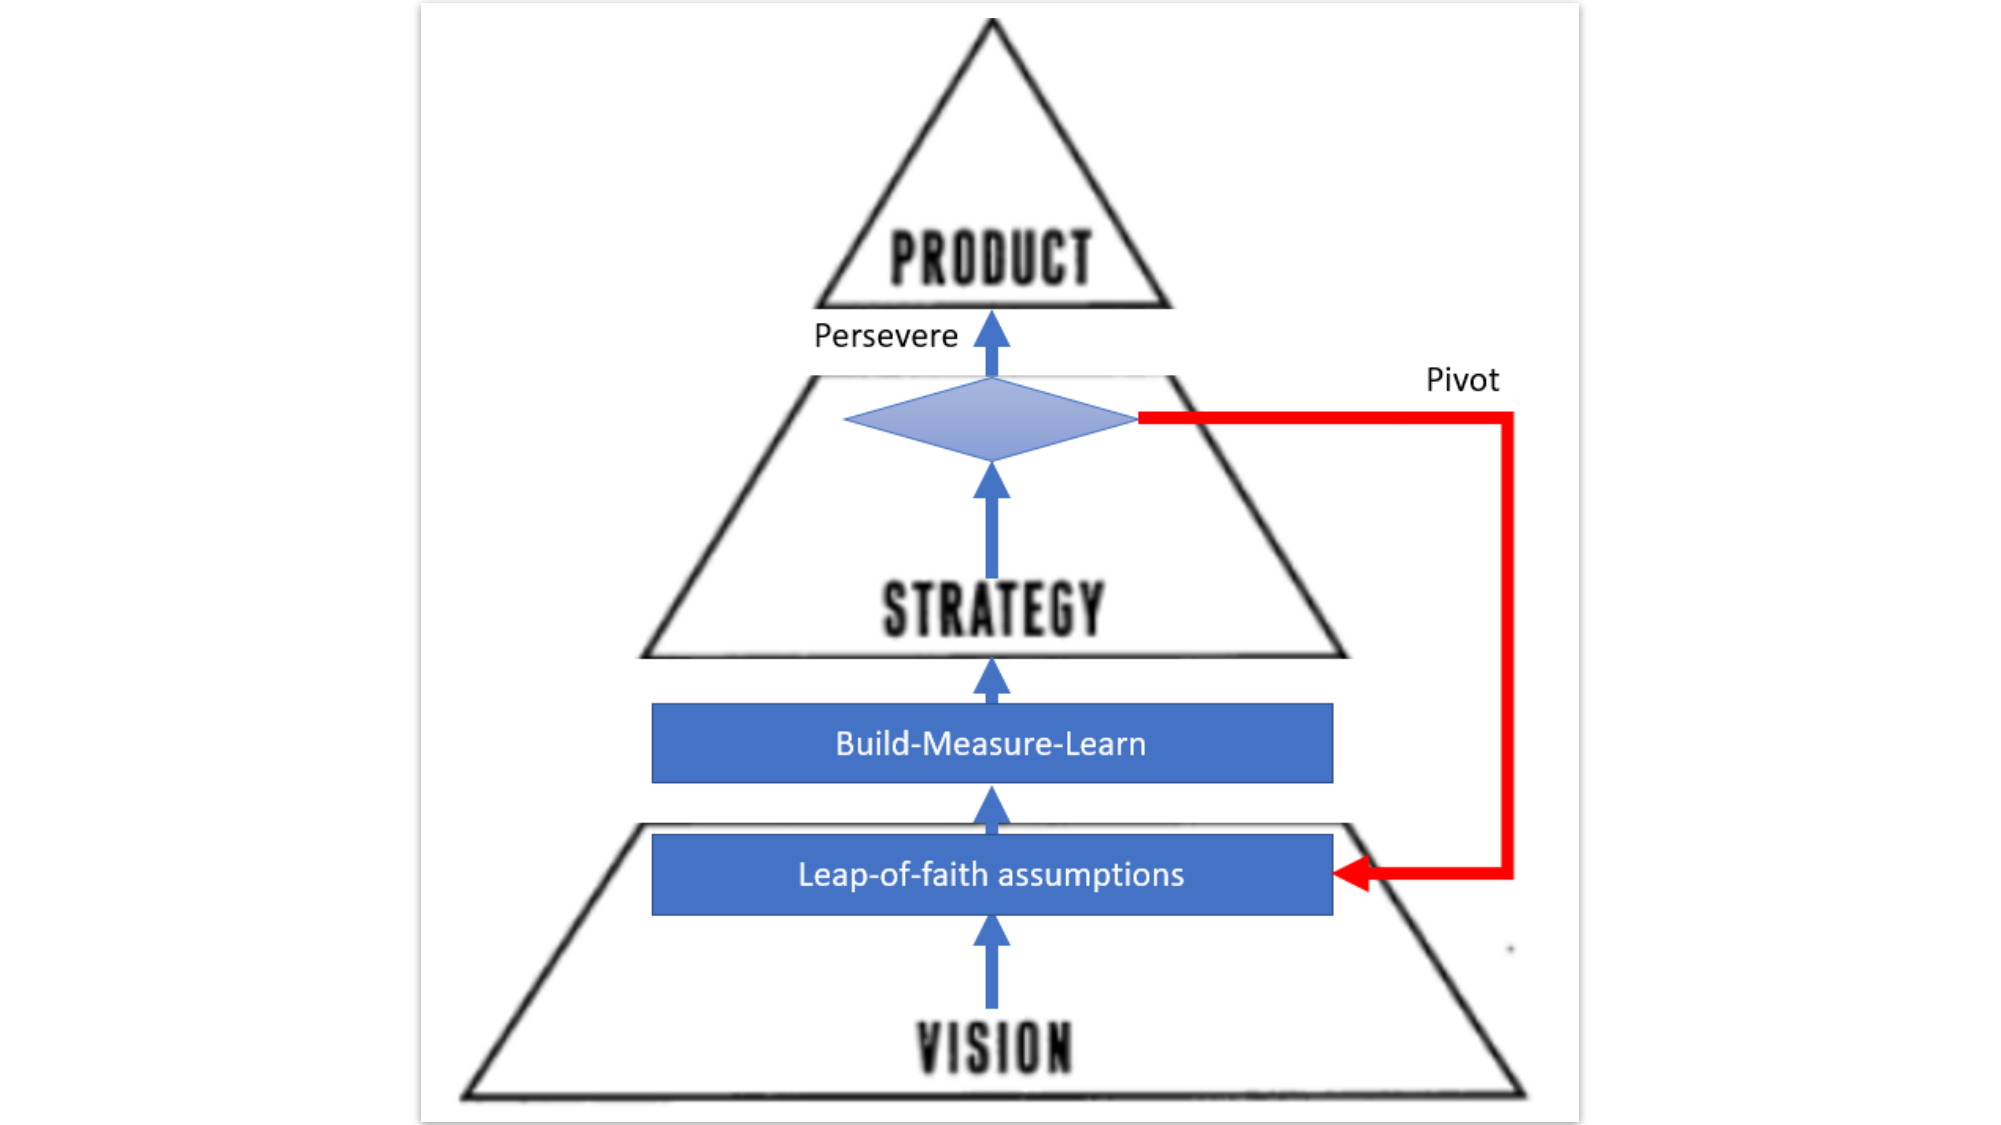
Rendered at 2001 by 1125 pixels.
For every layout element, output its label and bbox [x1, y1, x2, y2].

picture [435, 17, 1565, 1108]
